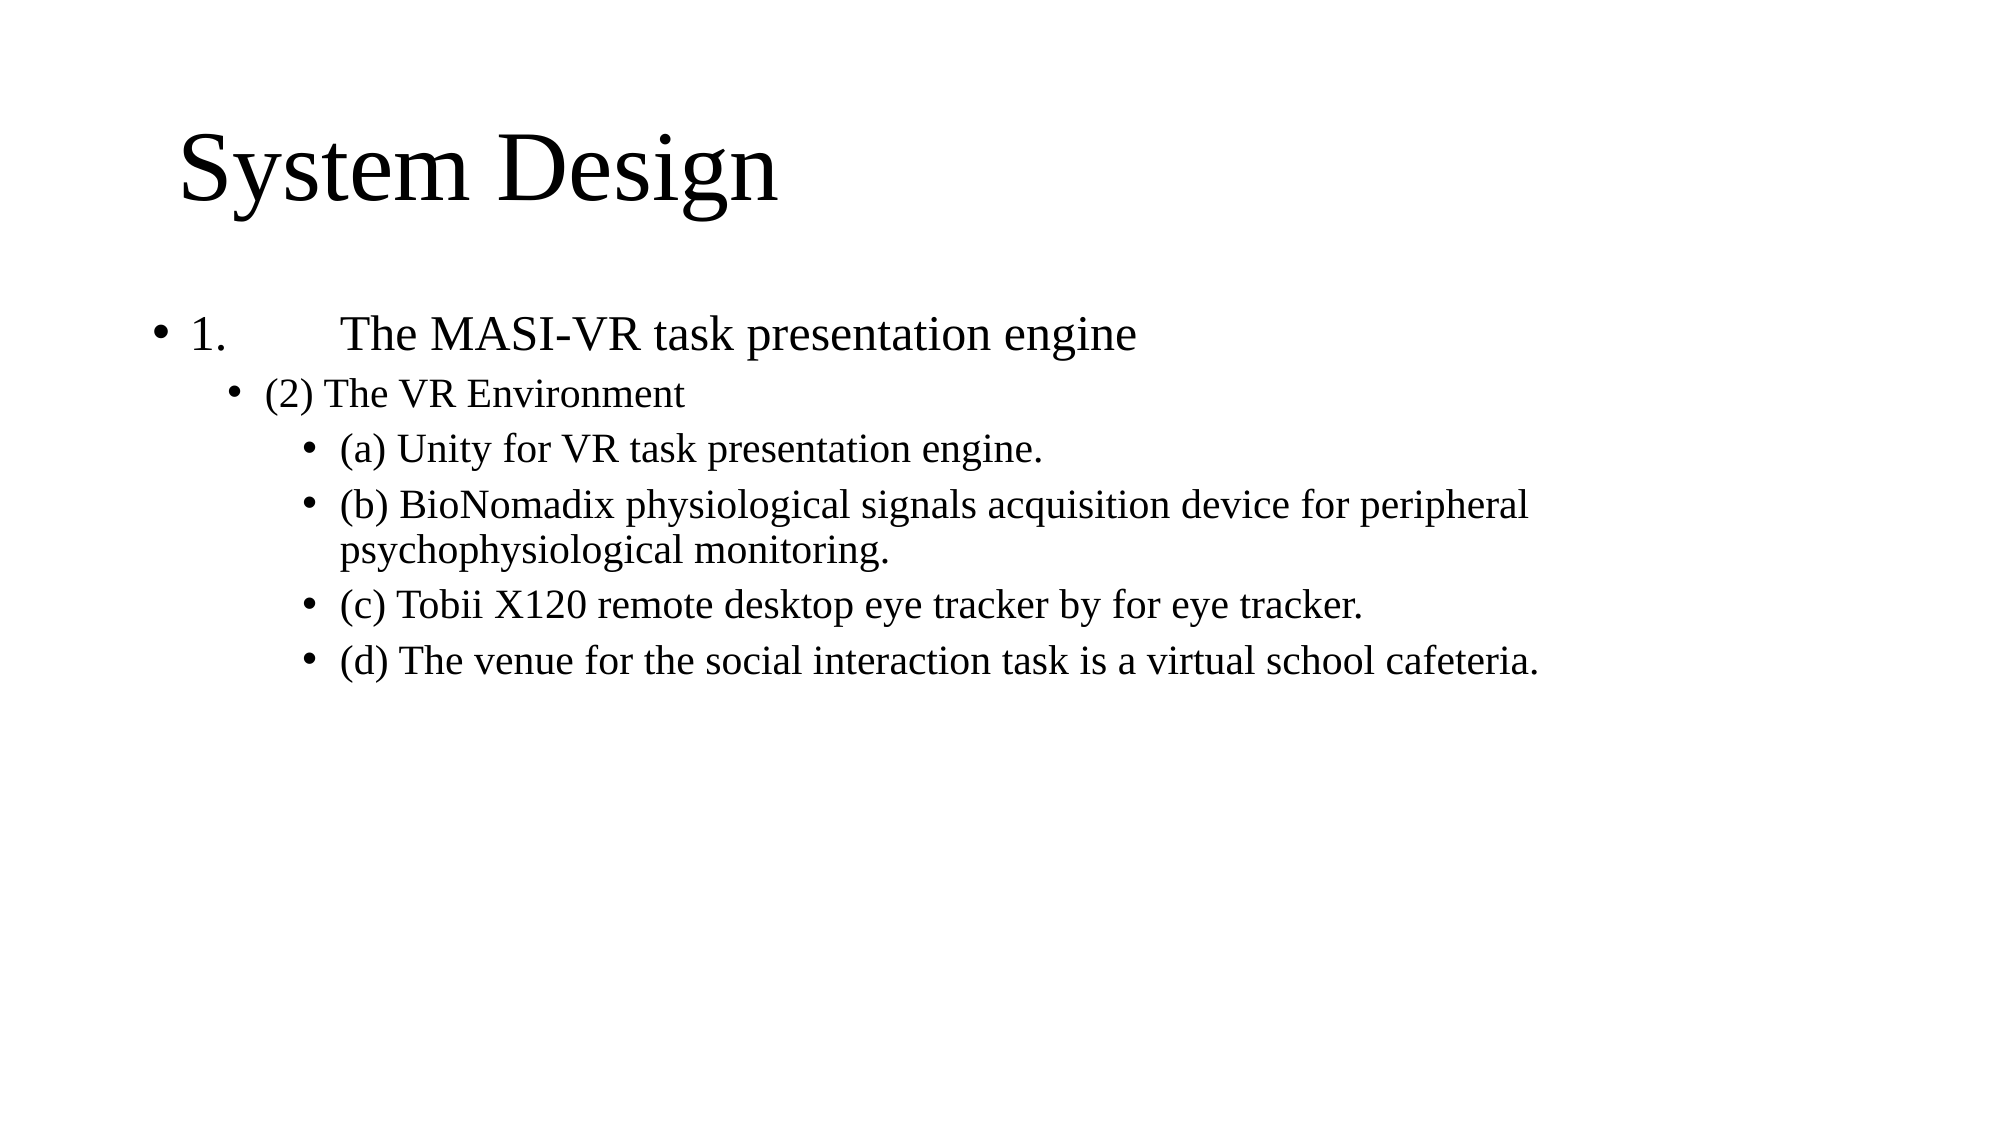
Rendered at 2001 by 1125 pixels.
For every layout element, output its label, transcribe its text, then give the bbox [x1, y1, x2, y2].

title System Design [137, 59, 1863, 278]
list 1. The MASI-VR task presentation engine (2) The VR Environment (a) Unity for VR task presentation engine. (b) BioNomadix physiological signals acquisition device for peripheral psychophysiological monitoring. (c) Tobii X120 remote desktop eye tracker by for eye tracker. (d) The venue for the social interaction task is a virtual school cafeteria. [137, 299, 1863, 1014]
